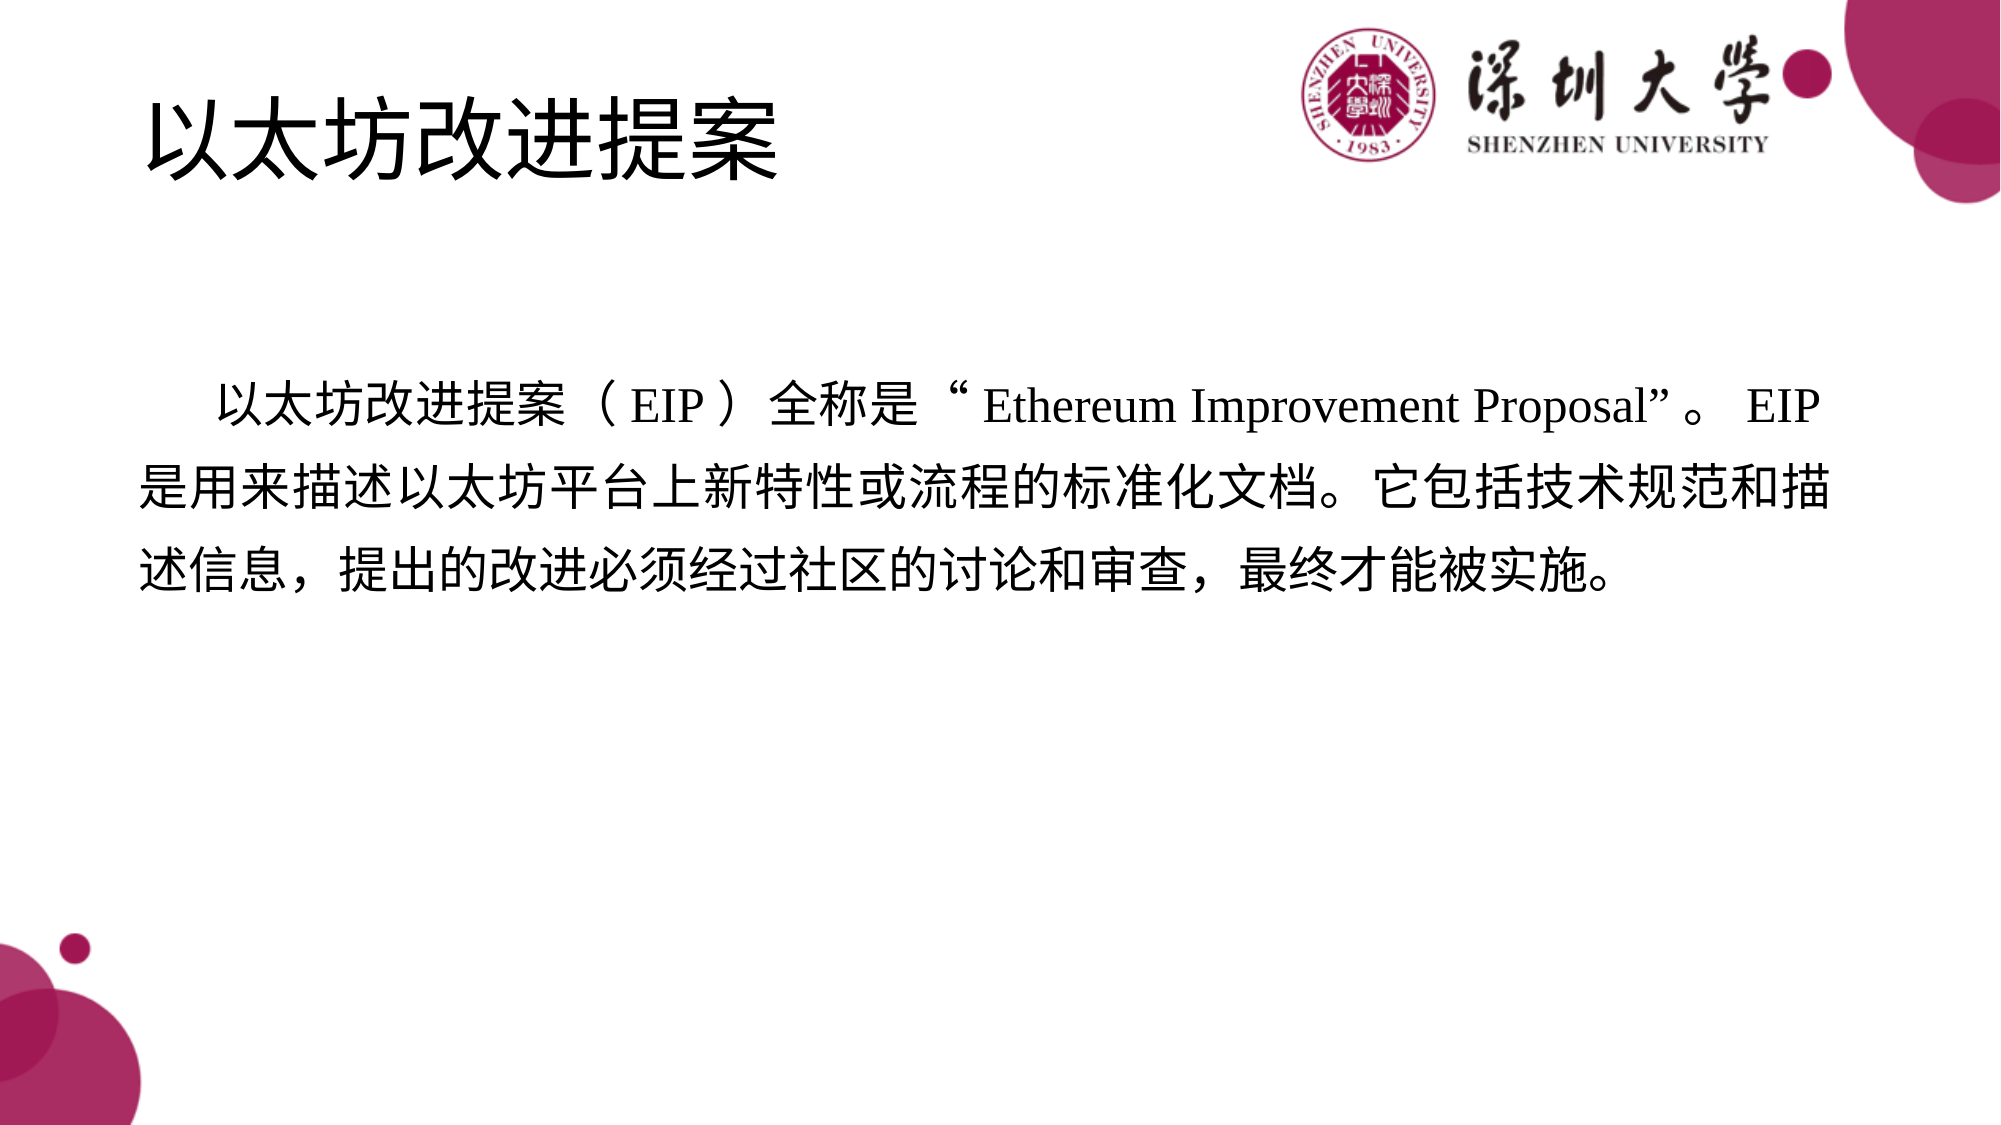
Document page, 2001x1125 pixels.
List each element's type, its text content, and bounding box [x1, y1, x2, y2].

title 以太坊改进提案 [123, 70, 1849, 218]
picture [0, 0, 2001, 1125]
list 以太坊改进提案（EIP）全称是“Ethereum Improvement Proposal”。EIP是用来描述以太坊平台上新特性或流程的标准化文档。它包括技术规范和描述信息，提出的改进必须经过社区的讨论和审查，最终才能被实施。 [123, 341, 1849, 713]
